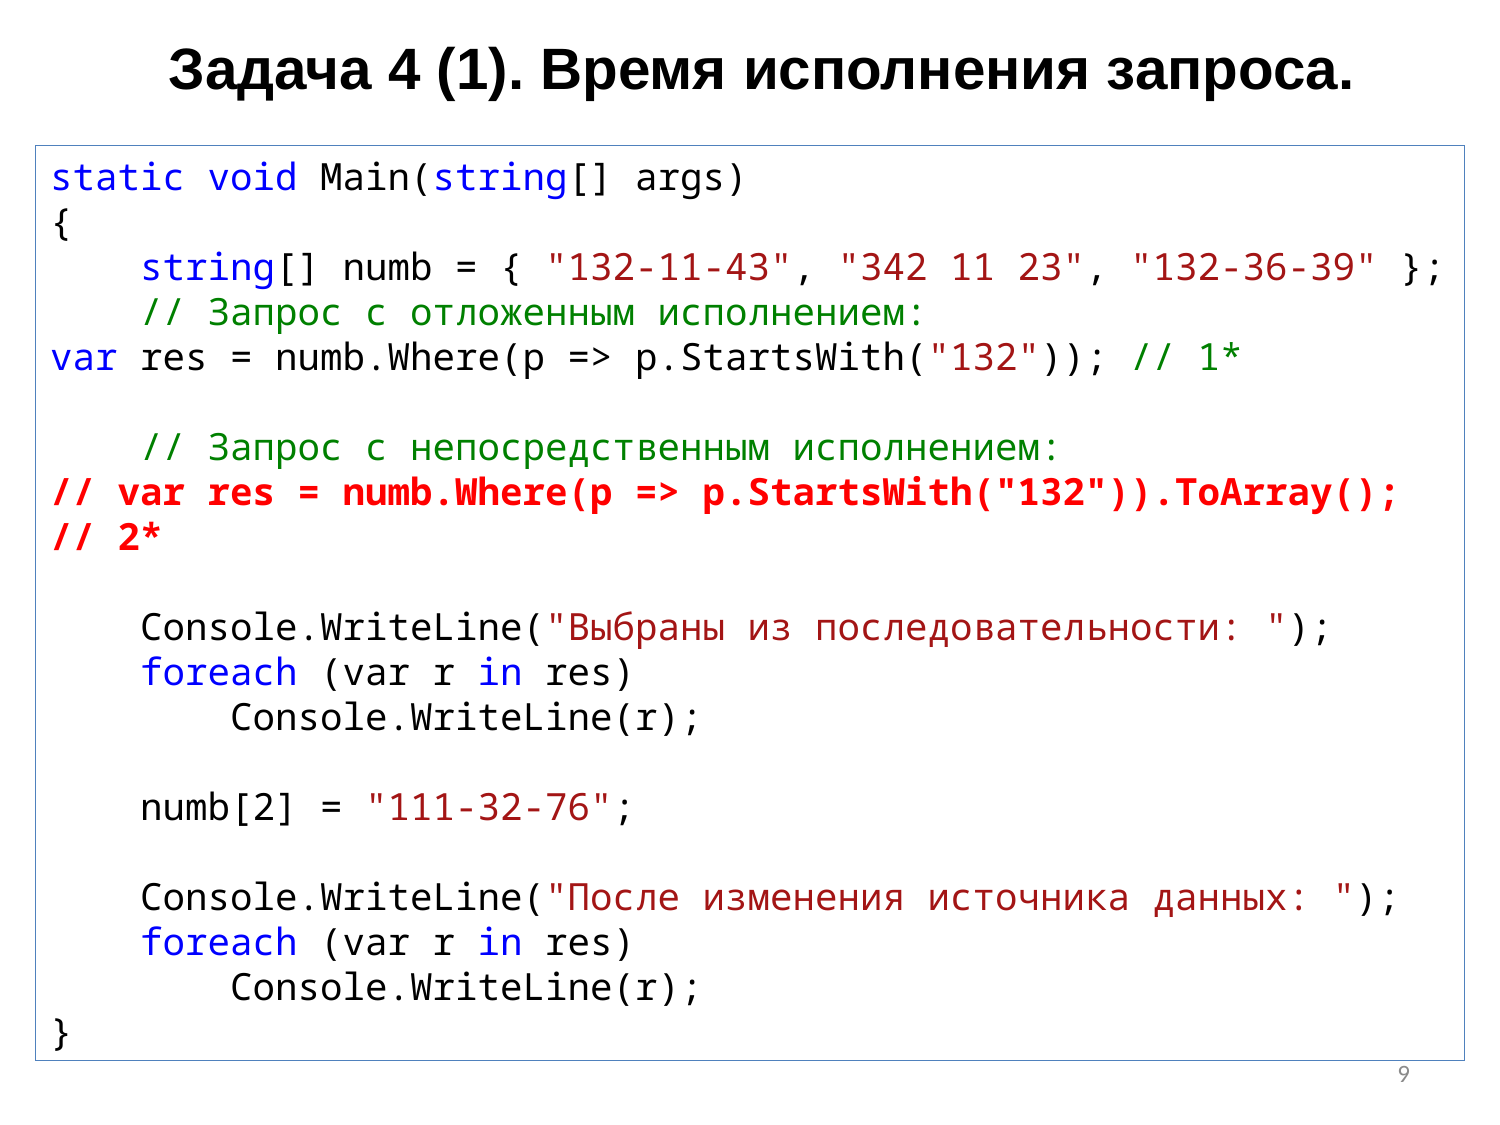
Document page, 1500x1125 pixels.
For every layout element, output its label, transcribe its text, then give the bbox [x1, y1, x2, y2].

slide_number 9 [1074, 1061, 1425, 1103]
text_box static void Main(string[] args) { string[] numb = { "132-11-43", "342 11 23", "132-36-39" }; // Запрос с отложенным исполнением: var res = numb.Where(p => p.StartsWith("132")); // 1* // Запрос с непосредственным исполнением: // var res = numb.Where(p => p.StartsWith("132")).ToArray(); // 2* Console.WriteLine("Выбраны из последовательности: "); foreach (var r in res) Console.WriteLine(r); numb[2] = "111-32-76"; Console.WriteLine("После изменения источника данных: "); foreach (var r in res) Console.WriteLine(r); } [35, 145, 1465, 1061]
title Задача 4 (1). Время исполнения запроса. [86, 19, 1437, 113]
